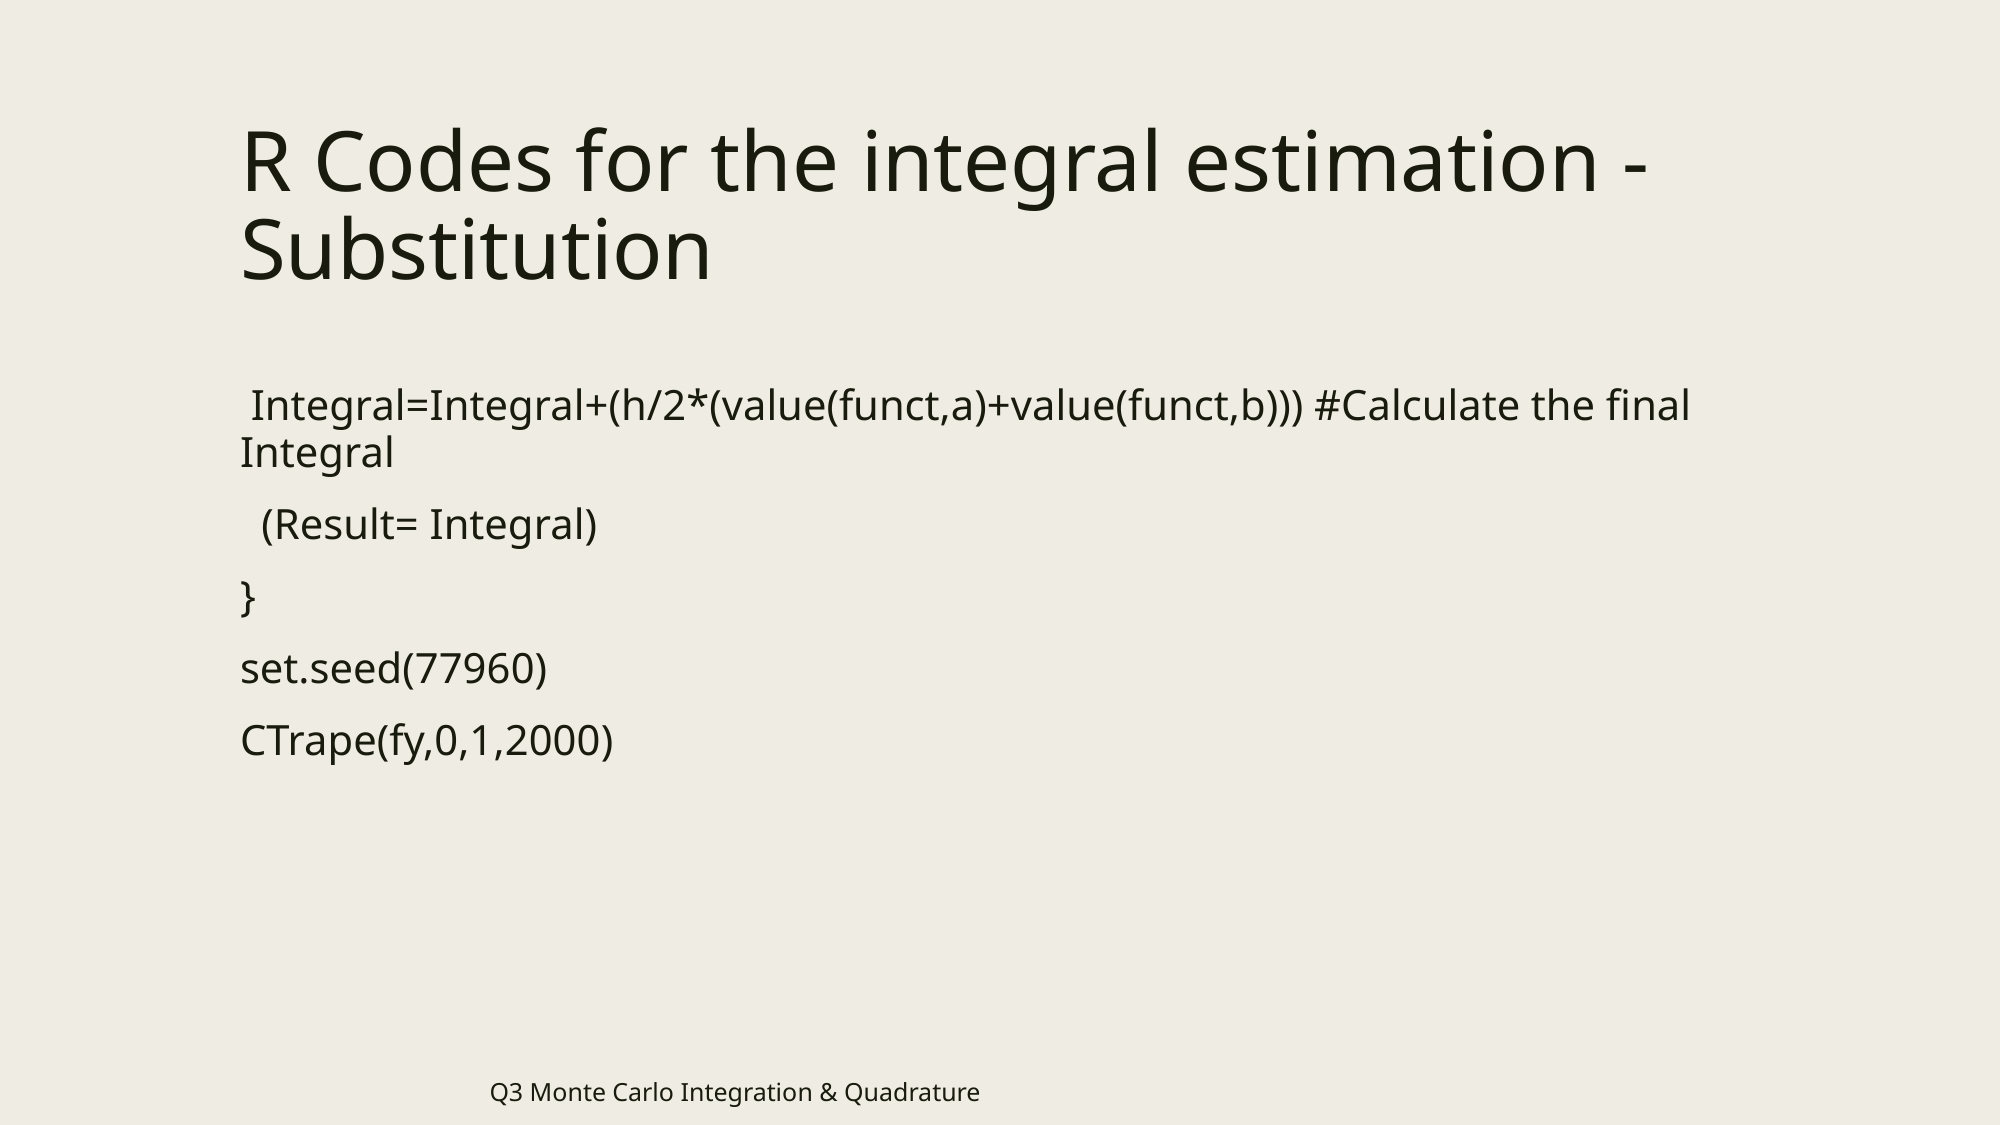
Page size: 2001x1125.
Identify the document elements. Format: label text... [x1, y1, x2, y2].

list Integral=Integral+(h/2*(value(funct,a)+value(funct,b))) #Calculate the final Integral (Result= Integral) } set.seed(77960) CTrape(fy,0,1,2000) [225, 375, 1800, 963]
footer Q3 Monte Carlo Integration & Quadrature [474, 1058, 1505, 1125]
title R Codes for the integral estimation - Substitution [225, 112, 1800, 357]
